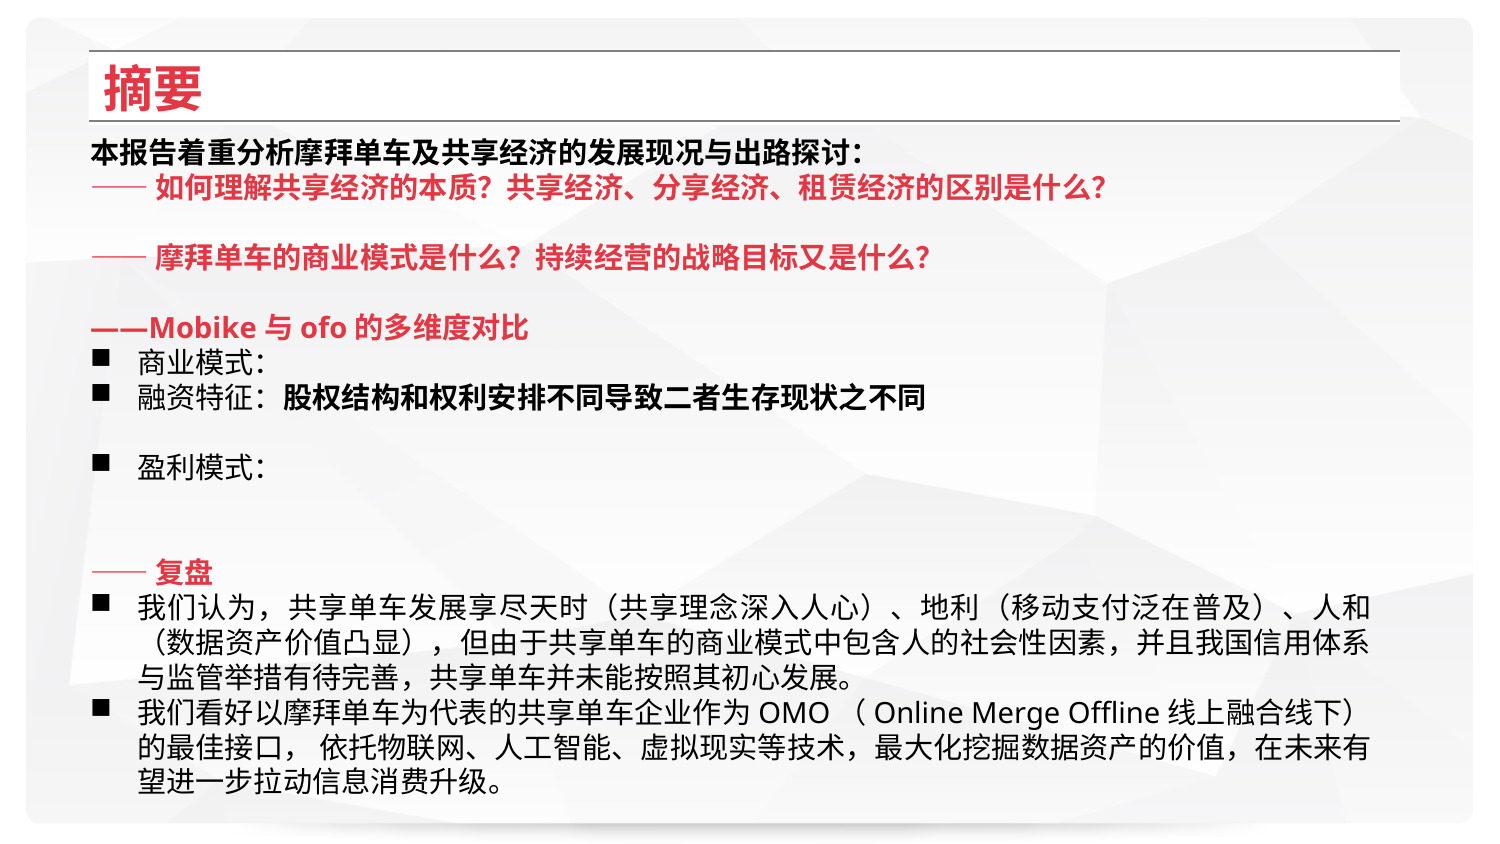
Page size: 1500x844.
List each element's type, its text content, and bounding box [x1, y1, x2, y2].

picture [26, 17, 1473, 824]
text_box 本报告着重分析摩拜单车及共享经济的发展现况与出路探讨： ——如何理解共享经济的本质？共享经济、分享经济、租赁经济的区别是什么？ ——摩拜单车的商业模式是什么？持续经营的战略目标又是什么？ ——Mobike与ofo的多维度对比 商业模式： 融资特征：股权结构和权利安排不同导致二者生存现状之不同 盈利模式： ——复盘 我们认为，共享单车发展享尽天时（共享理念深入人心）、地利（移动支付泛在普及）、人和（数据资产价值凸显），但由于共享单车的商业模式中包含人的社会性因素，并且我国信用体系与监管举措有待完善，共享单车并未能按照其初心发展。 我们看好以摩拜单车为代表的共享单车企业作为OMO（Online Merge Offline线上融合线下）的最佳接口， 依托物联网、人工智能、虚拟现实等技术，最大化挖掘数据资产的价值，在未来有望进一步拉动信息消费升级。 [75, 127, 1387, 807]
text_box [88, 52, 1401, 126]
